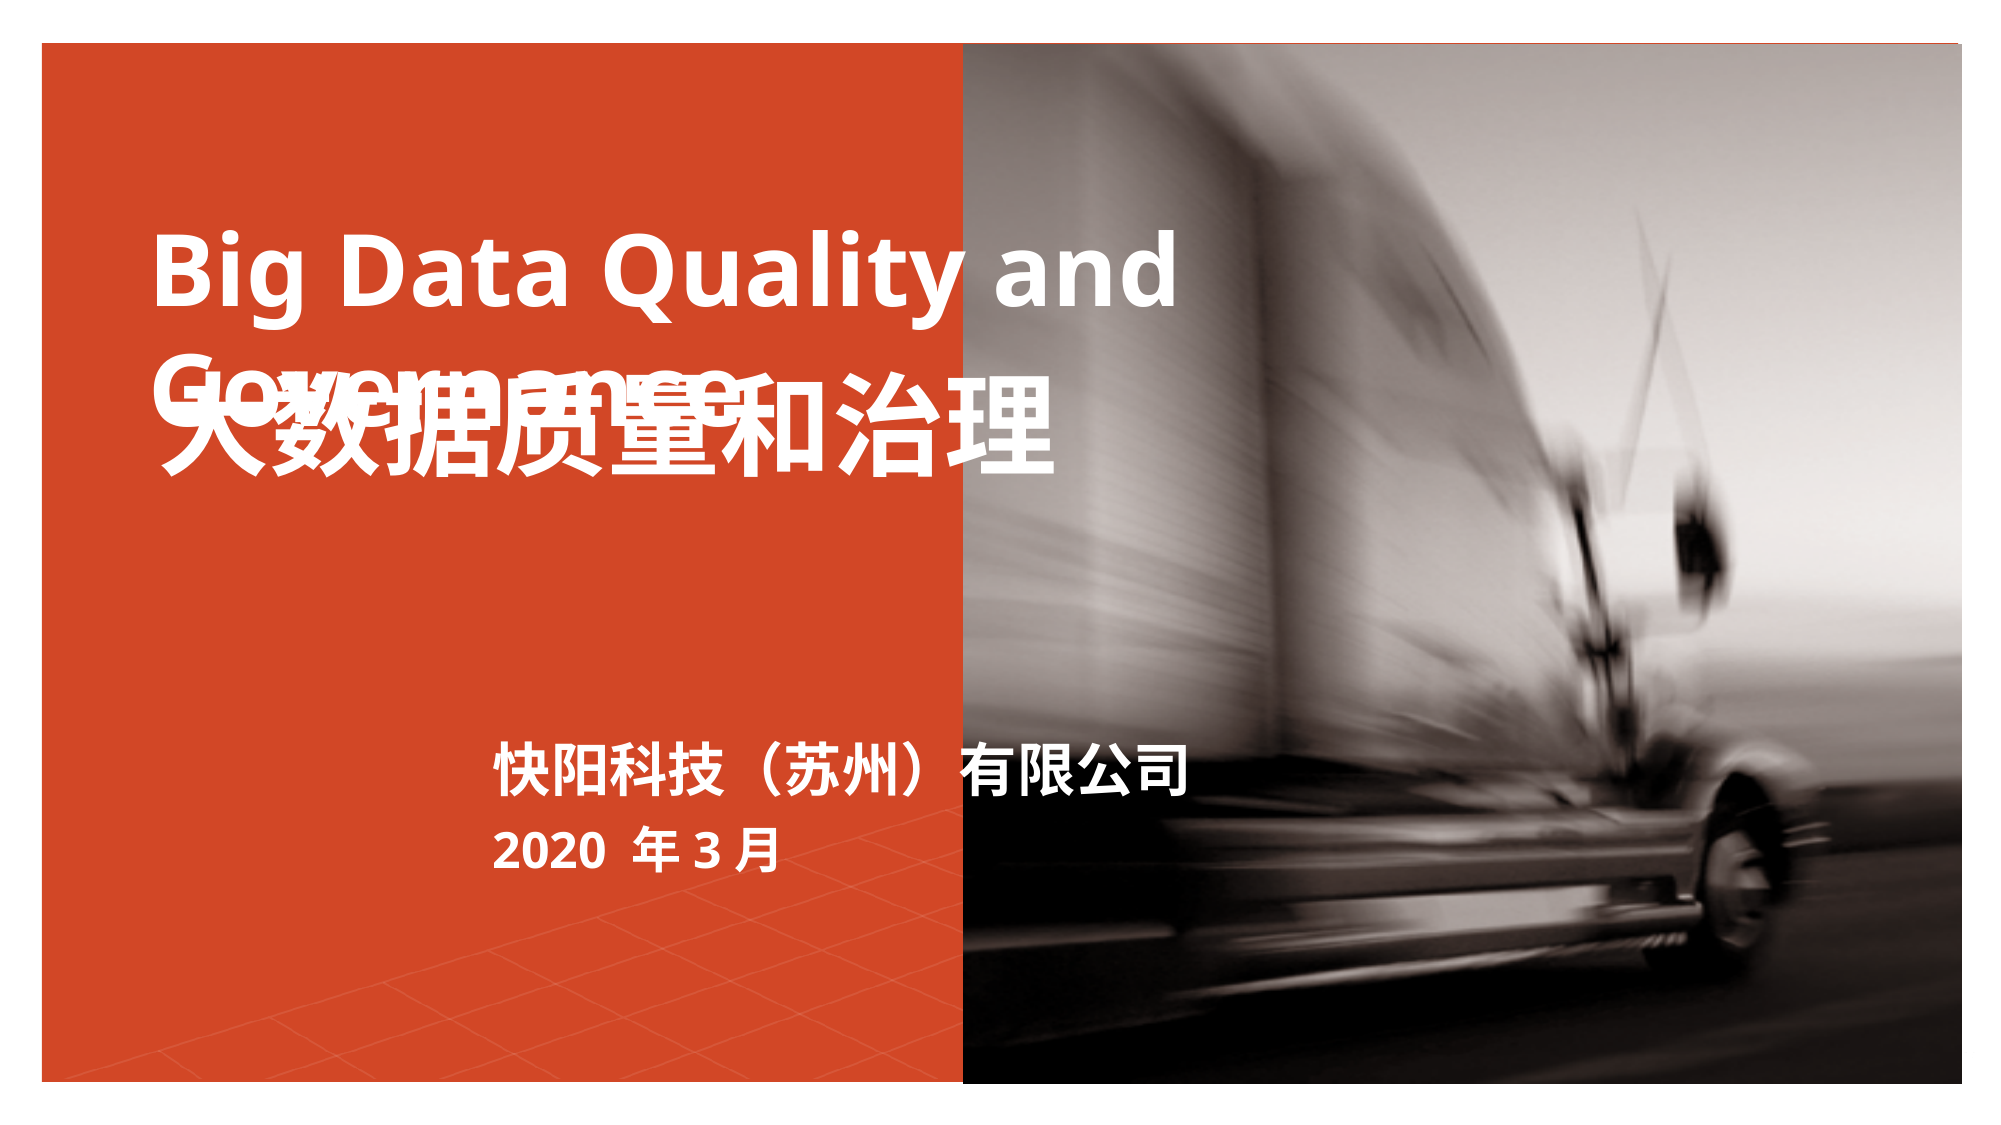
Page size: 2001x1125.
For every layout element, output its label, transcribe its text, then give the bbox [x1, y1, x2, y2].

title Big Data Quality and Governance [133, 206, 963, 415]
subtitle 大数据质量和治理 [142, 362, 963, 575]
text_box 快阳科技（苏州）有限公司 2020 年3月 [478, 733, 963, 946]
picture [56, 44, 1979, 1084]
